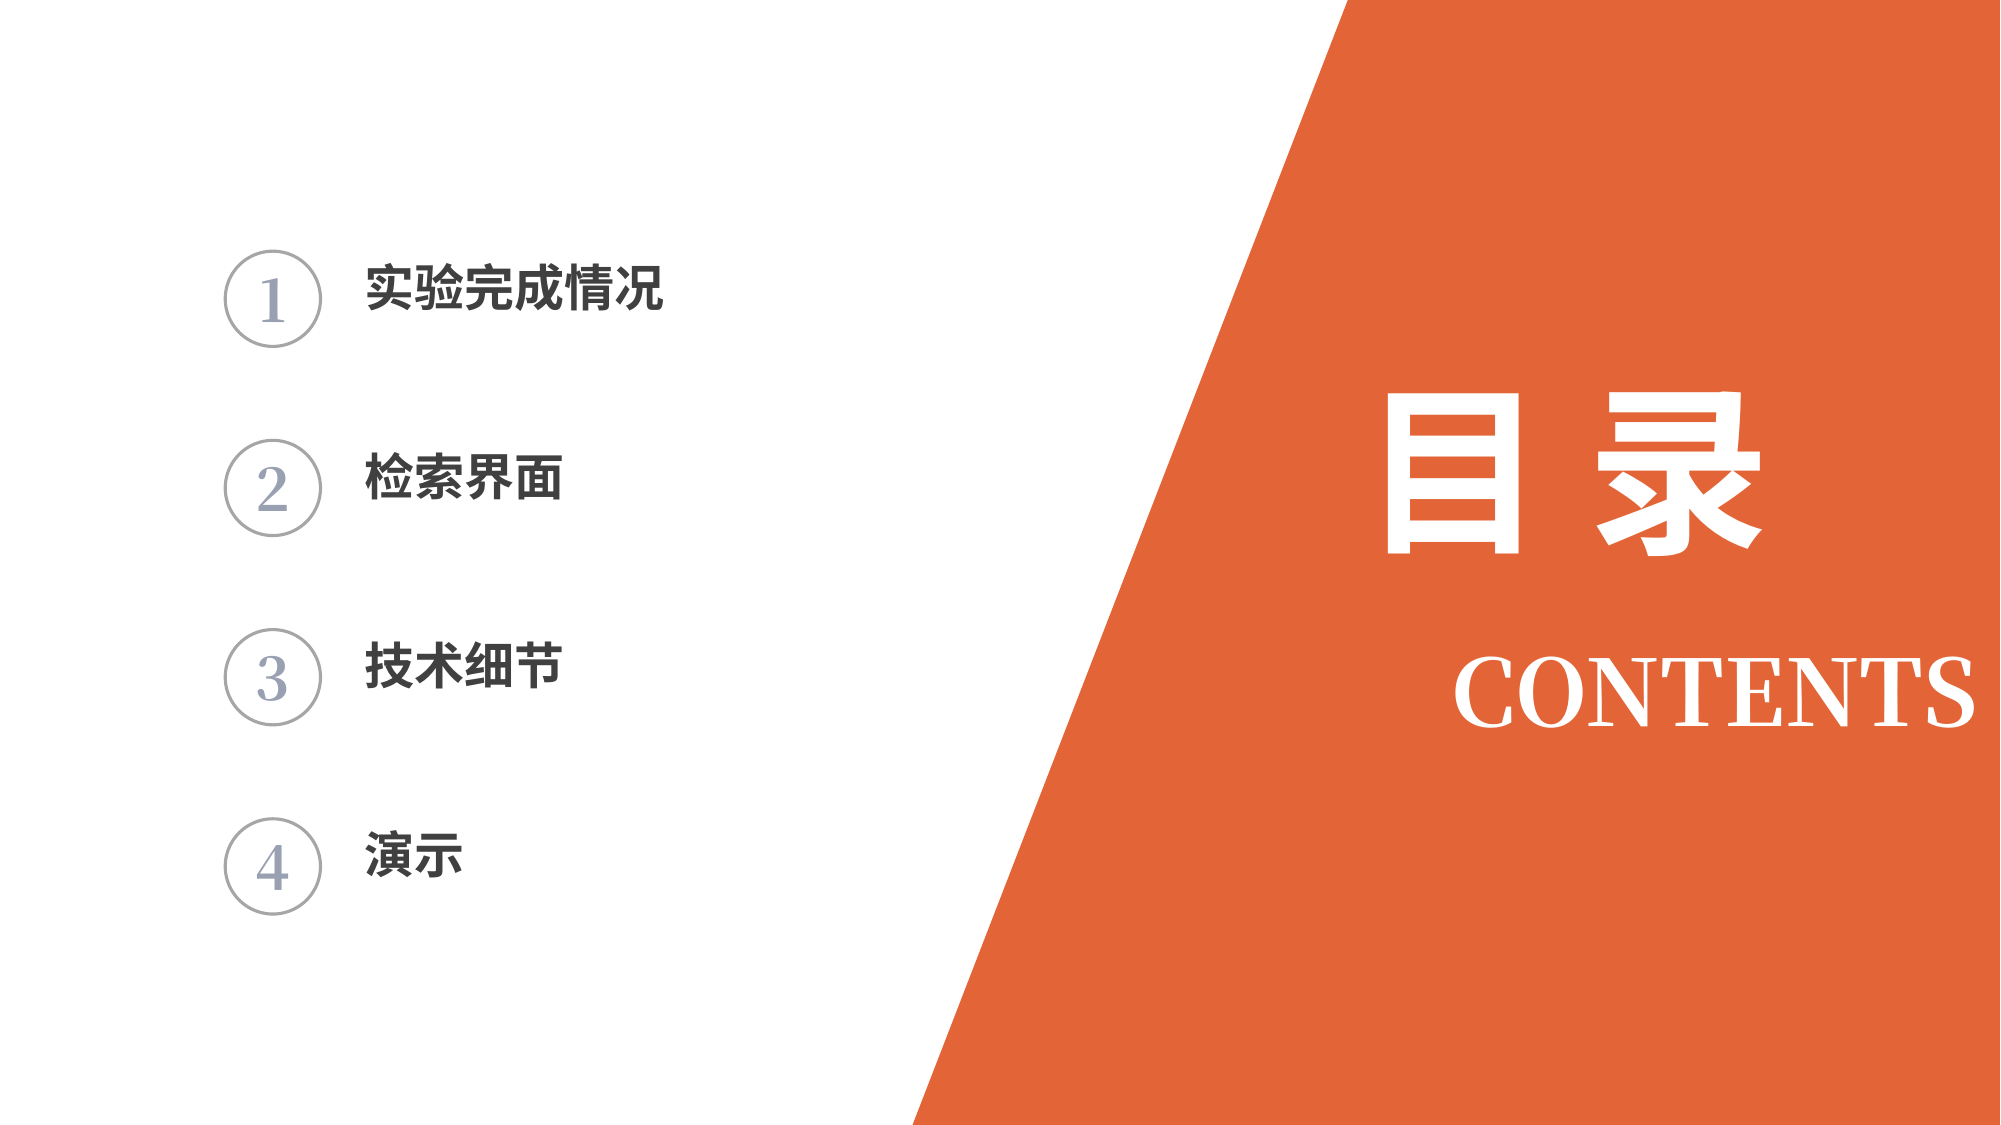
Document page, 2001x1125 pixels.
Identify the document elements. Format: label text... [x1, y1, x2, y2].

text_box CONTENTS [1436, 627, 1984, 769]
text_box 目 录 [1347, 348, 1782, 601]
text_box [225, 627, 580, 725]
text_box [225, 248, 681, 347]
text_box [225, 438, 580, 536]
text_box [911, 0, 2000, 1125]
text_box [225, 816, 480, 914]
